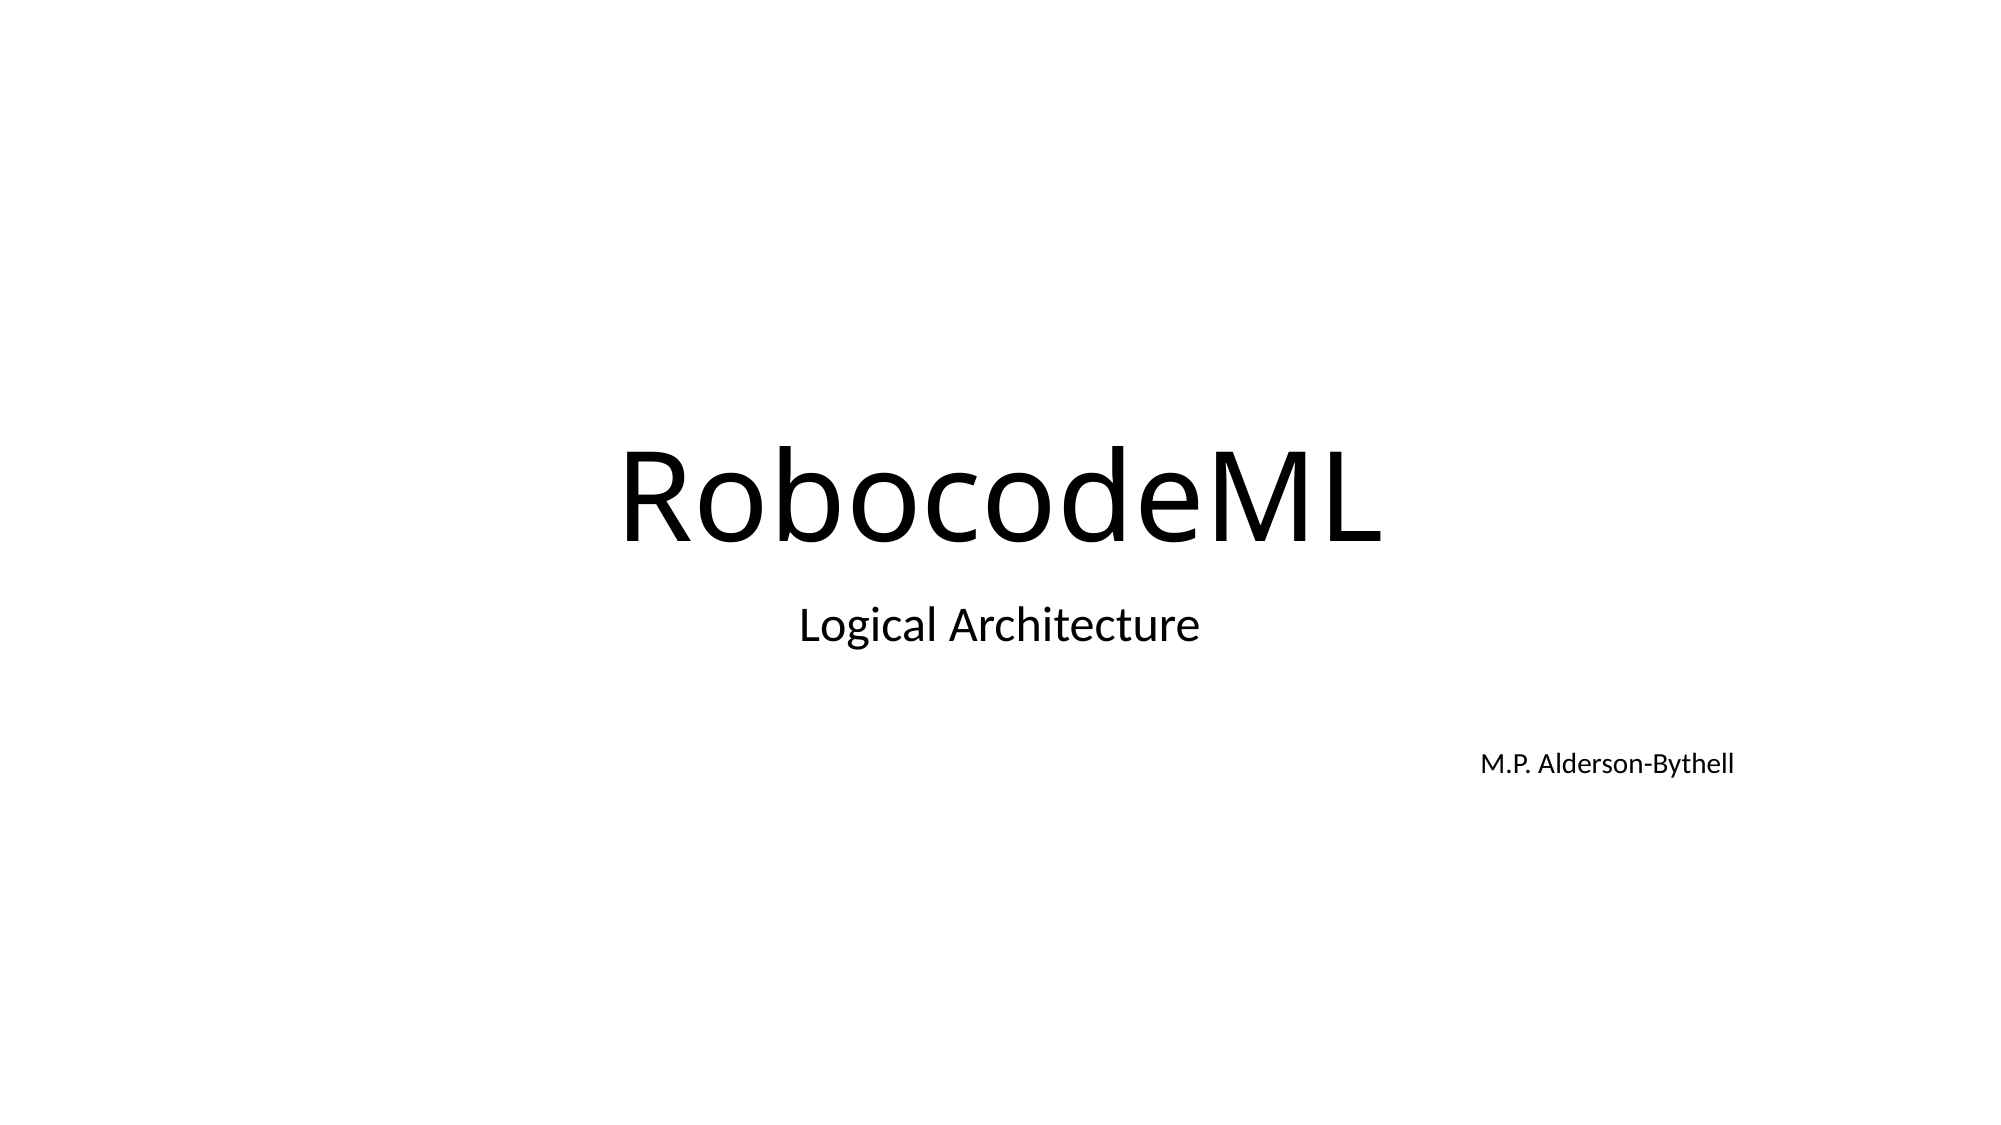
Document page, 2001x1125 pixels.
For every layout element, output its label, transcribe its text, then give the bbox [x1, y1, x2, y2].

subtitle Logical Architecture M.P. Alderson-Bythell [249, 590, 1750, 863]
title RobocodeML [249, 184, 1750, 576]
